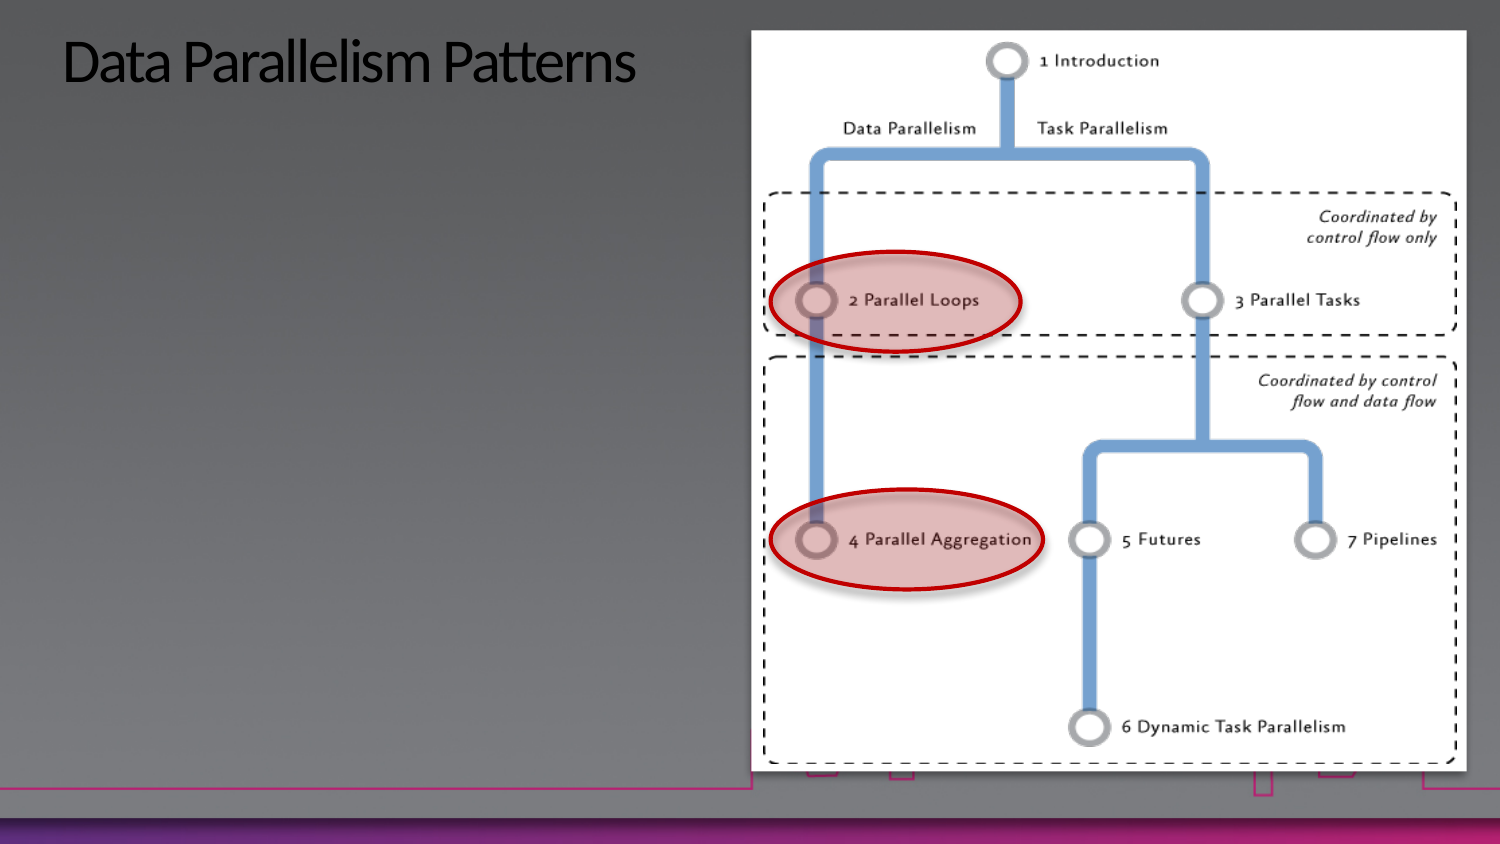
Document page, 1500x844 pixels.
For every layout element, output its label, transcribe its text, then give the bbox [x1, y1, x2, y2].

picture [0, 0, 1500, 844]
title Data Parallelism Patterns [62, 28, 1438, 97]
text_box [751, 30, 1467, 772]
